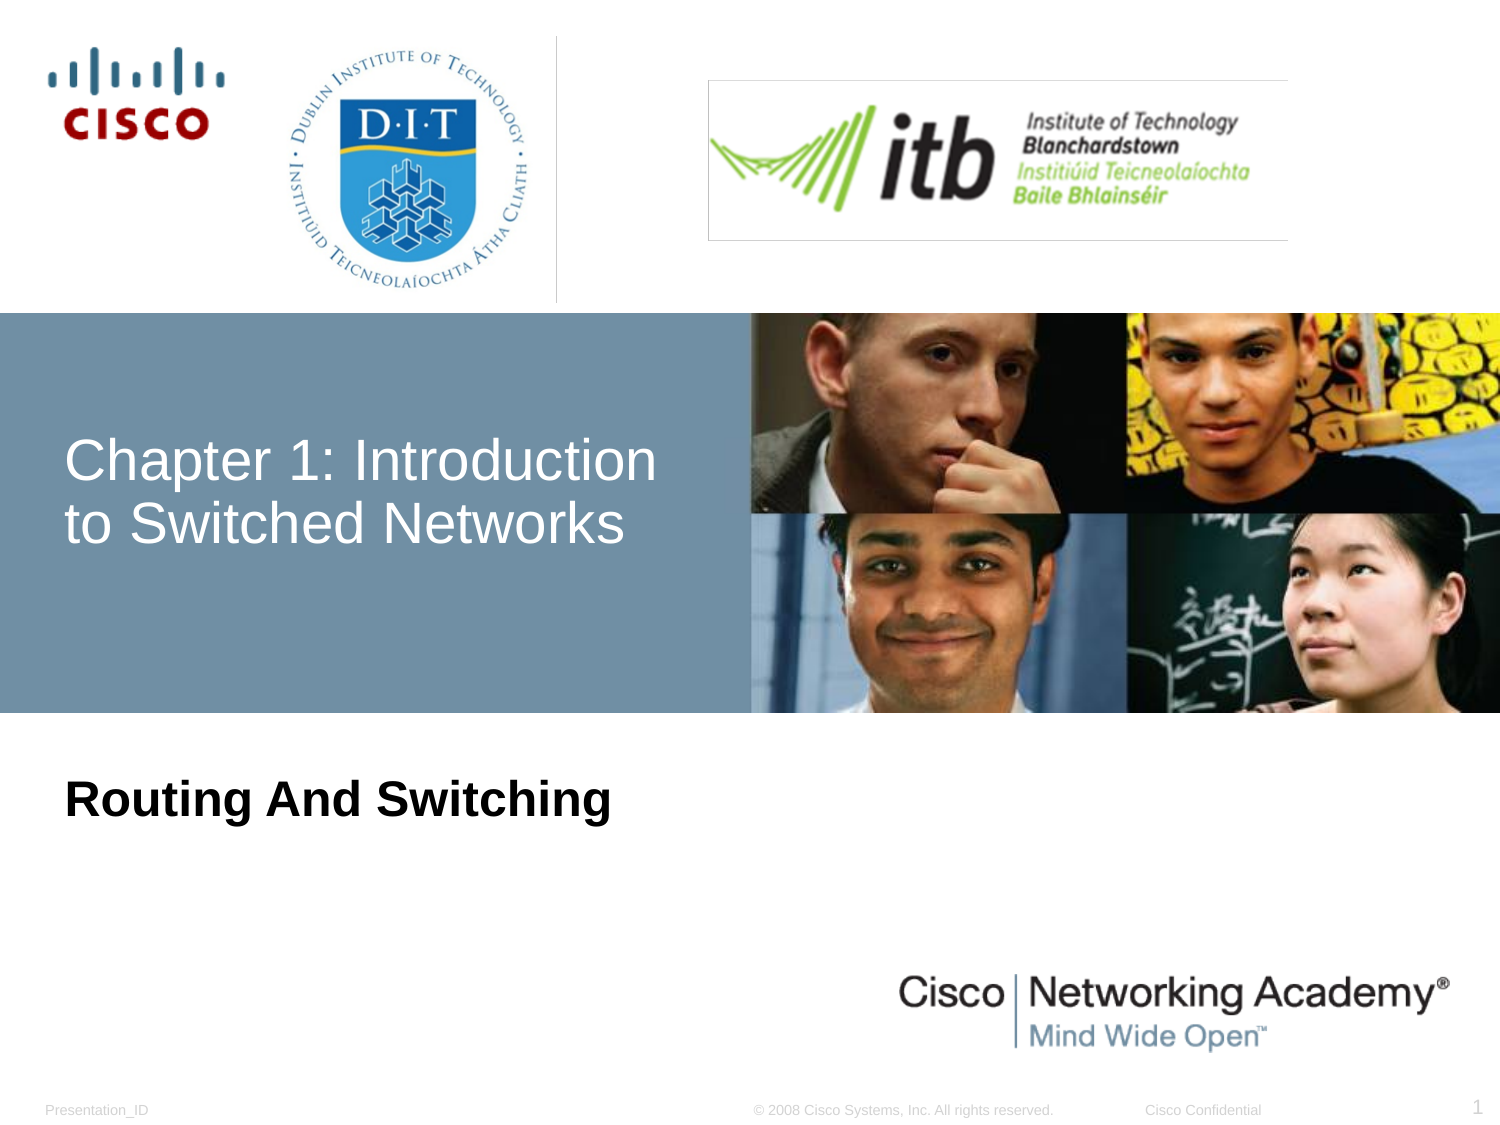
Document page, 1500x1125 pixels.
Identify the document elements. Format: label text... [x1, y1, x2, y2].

title Chapter 1: Introduction to Switched Networks [50, 371, 684, 615]
picture [254, 36, 1289, 303]
picture [40, 19, 233, 168]
subtitle Routing And Switching [50, 766, 1165, 875]
picture [0, 313, 1500, 713]
picture [899, 974, 1450, 1053]
